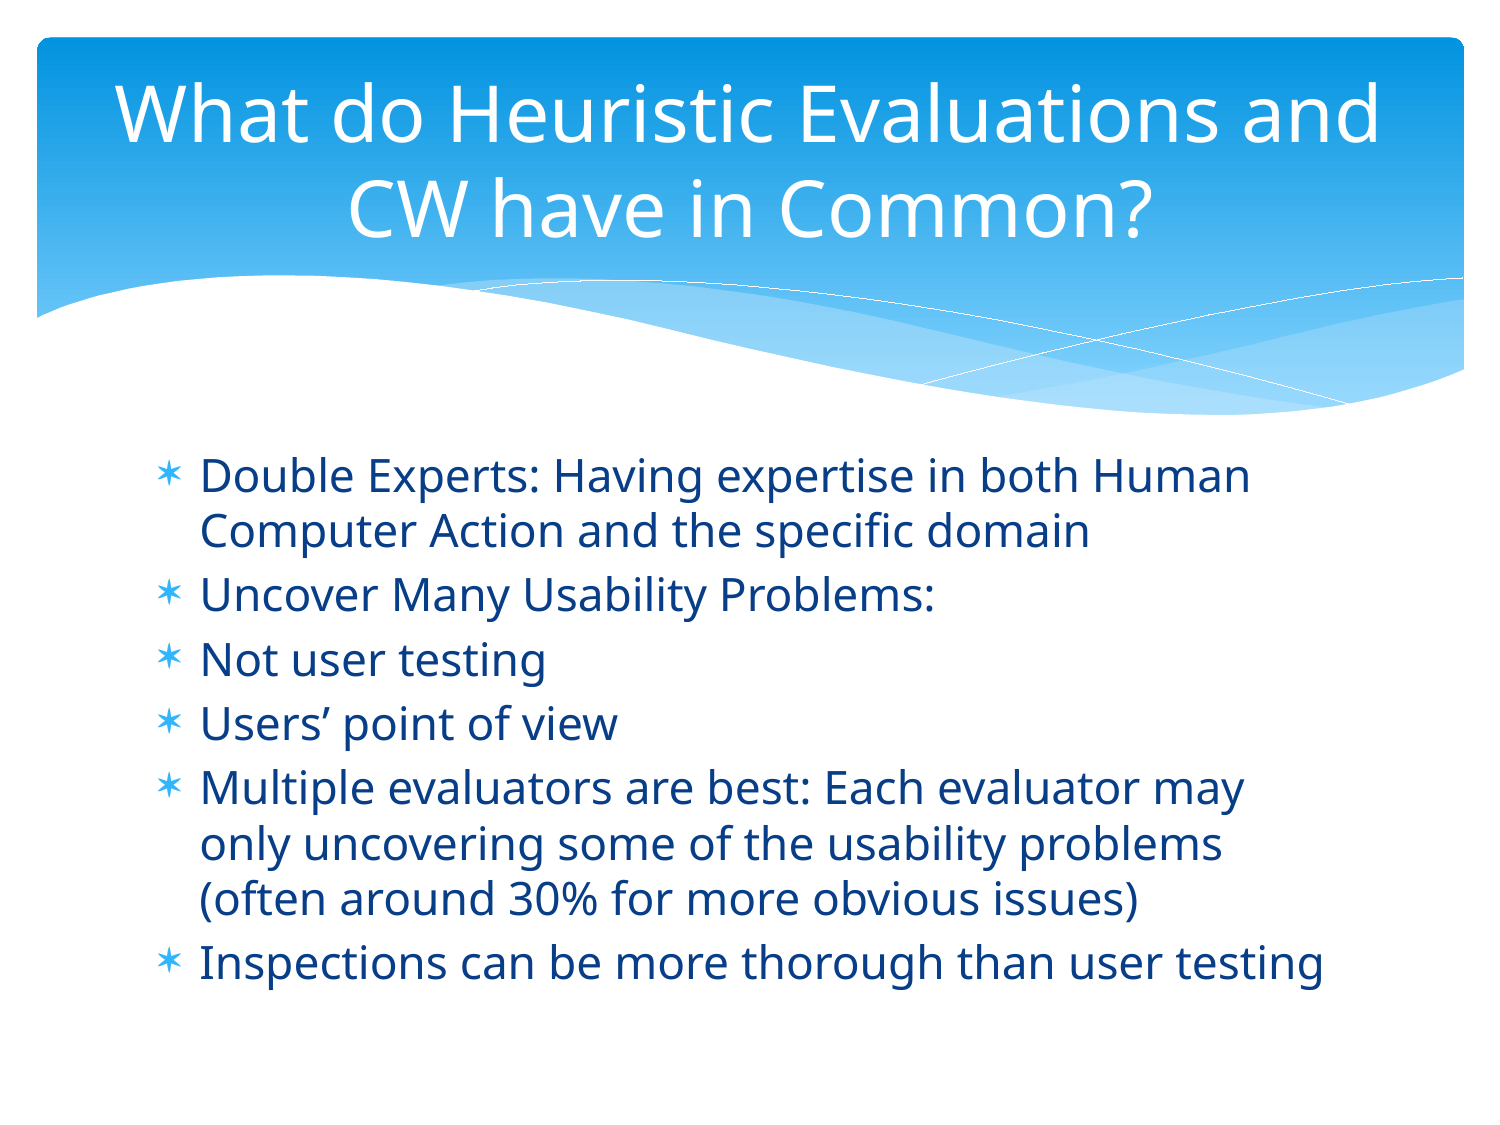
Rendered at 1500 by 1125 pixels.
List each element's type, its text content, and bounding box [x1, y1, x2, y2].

title What do Heuristic Evaluations and CW have in Common? [75, 55, 1425, 261]
list Double Experts: Having expertise in both Human Computer Action and the specific domain Uncover Many Usability Problems: Not user testing Users’ point of view Multiple evaluators are best: Each evaluator may only uncovering some of the usability problems (often around 30% for more obvious issues) Inspections can be more thorough than user testing [143, 438, 1359, 1005]
